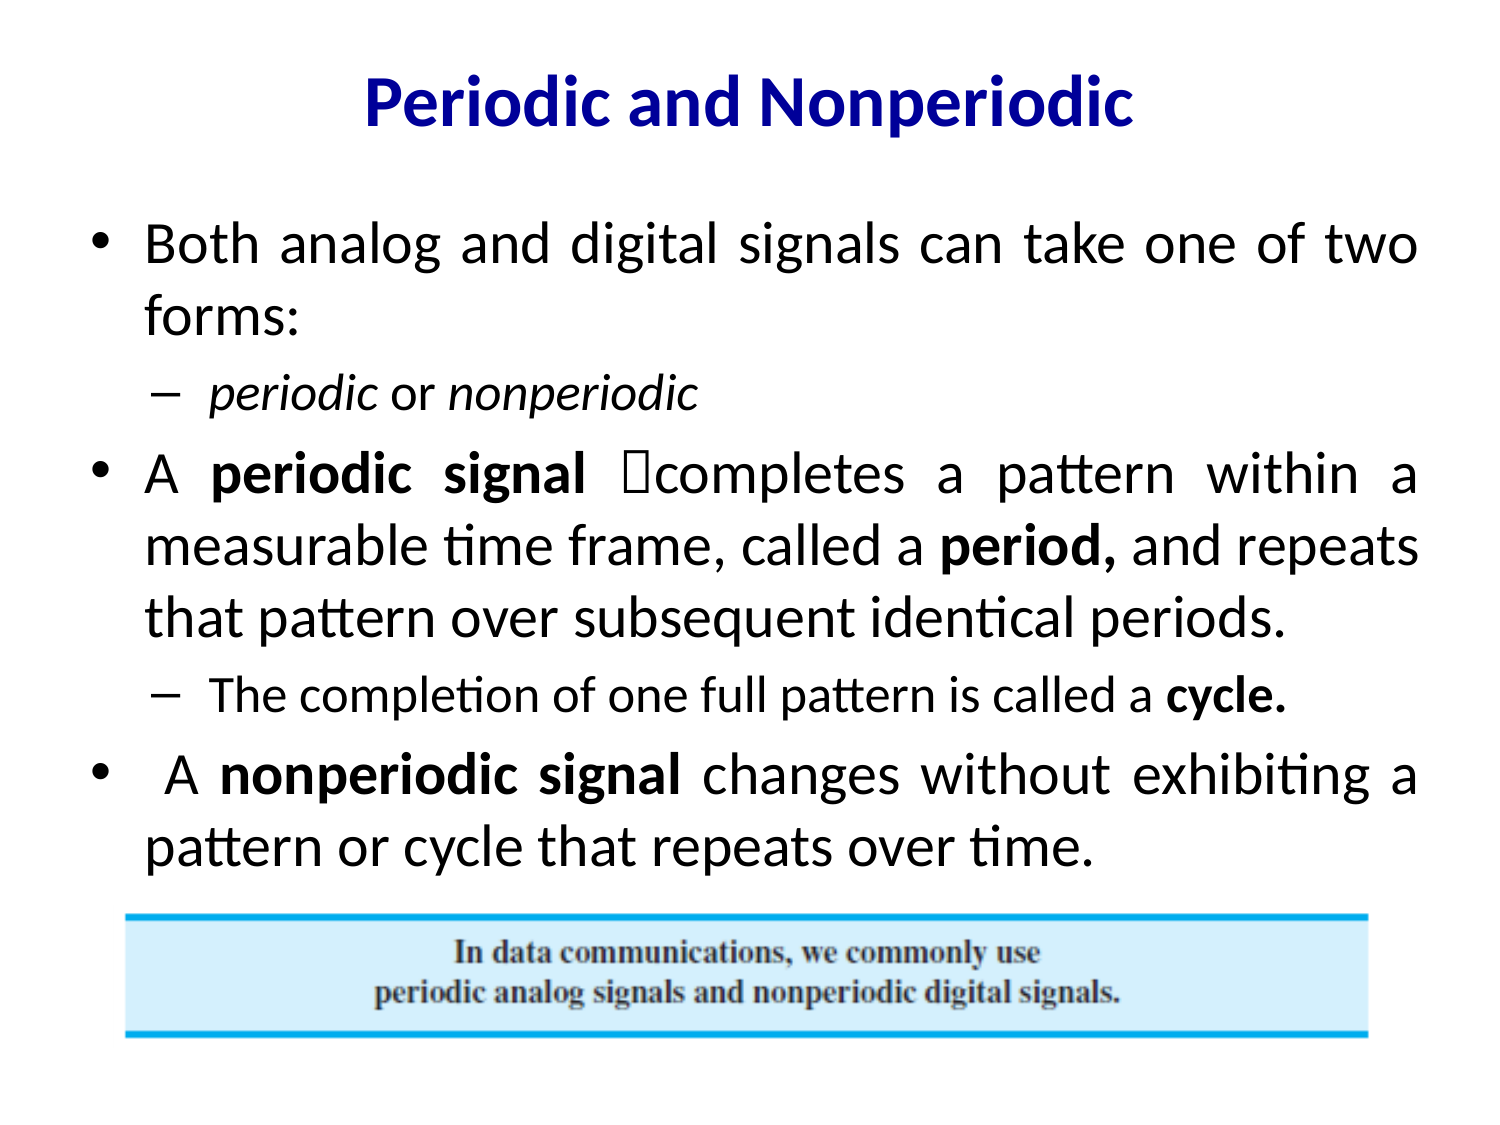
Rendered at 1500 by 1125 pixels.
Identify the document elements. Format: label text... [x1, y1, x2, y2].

list Both analog and digital signals can take one of two forms: periodic or nonperiodic A periodic signal completes a pattern within a measurable time frame, called a period, and repeats that pattern over subsequent identical periods. The completion of one full pattern is called a cycle. A nonperiodic signal changes without exhibiting a pattern or cycle that repeats over time. [75, 196, 1436, 917]
title Periodic and Nonperiodic [75, 45, 1425, 149]
picture [111, 904, 1376, 1048]
